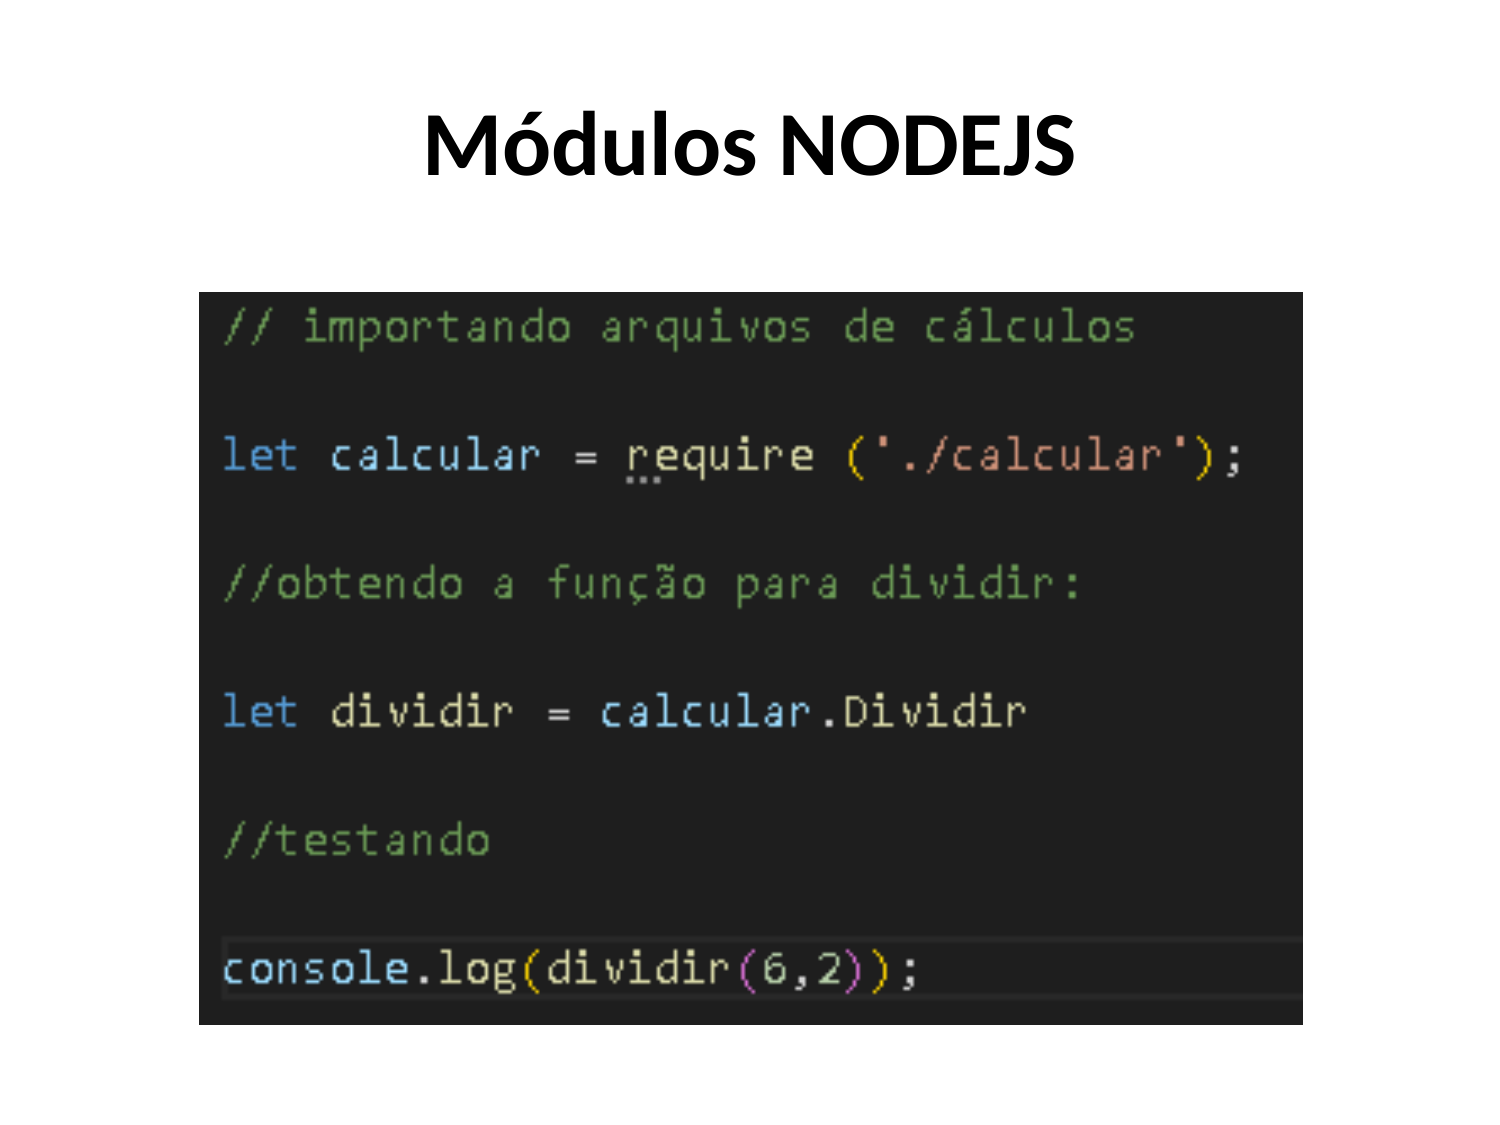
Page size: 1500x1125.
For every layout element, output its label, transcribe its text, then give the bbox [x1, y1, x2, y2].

picture [198, 292, 1303, 1026]
title Módulos NODEJS [75, 45, 1425, 233]
